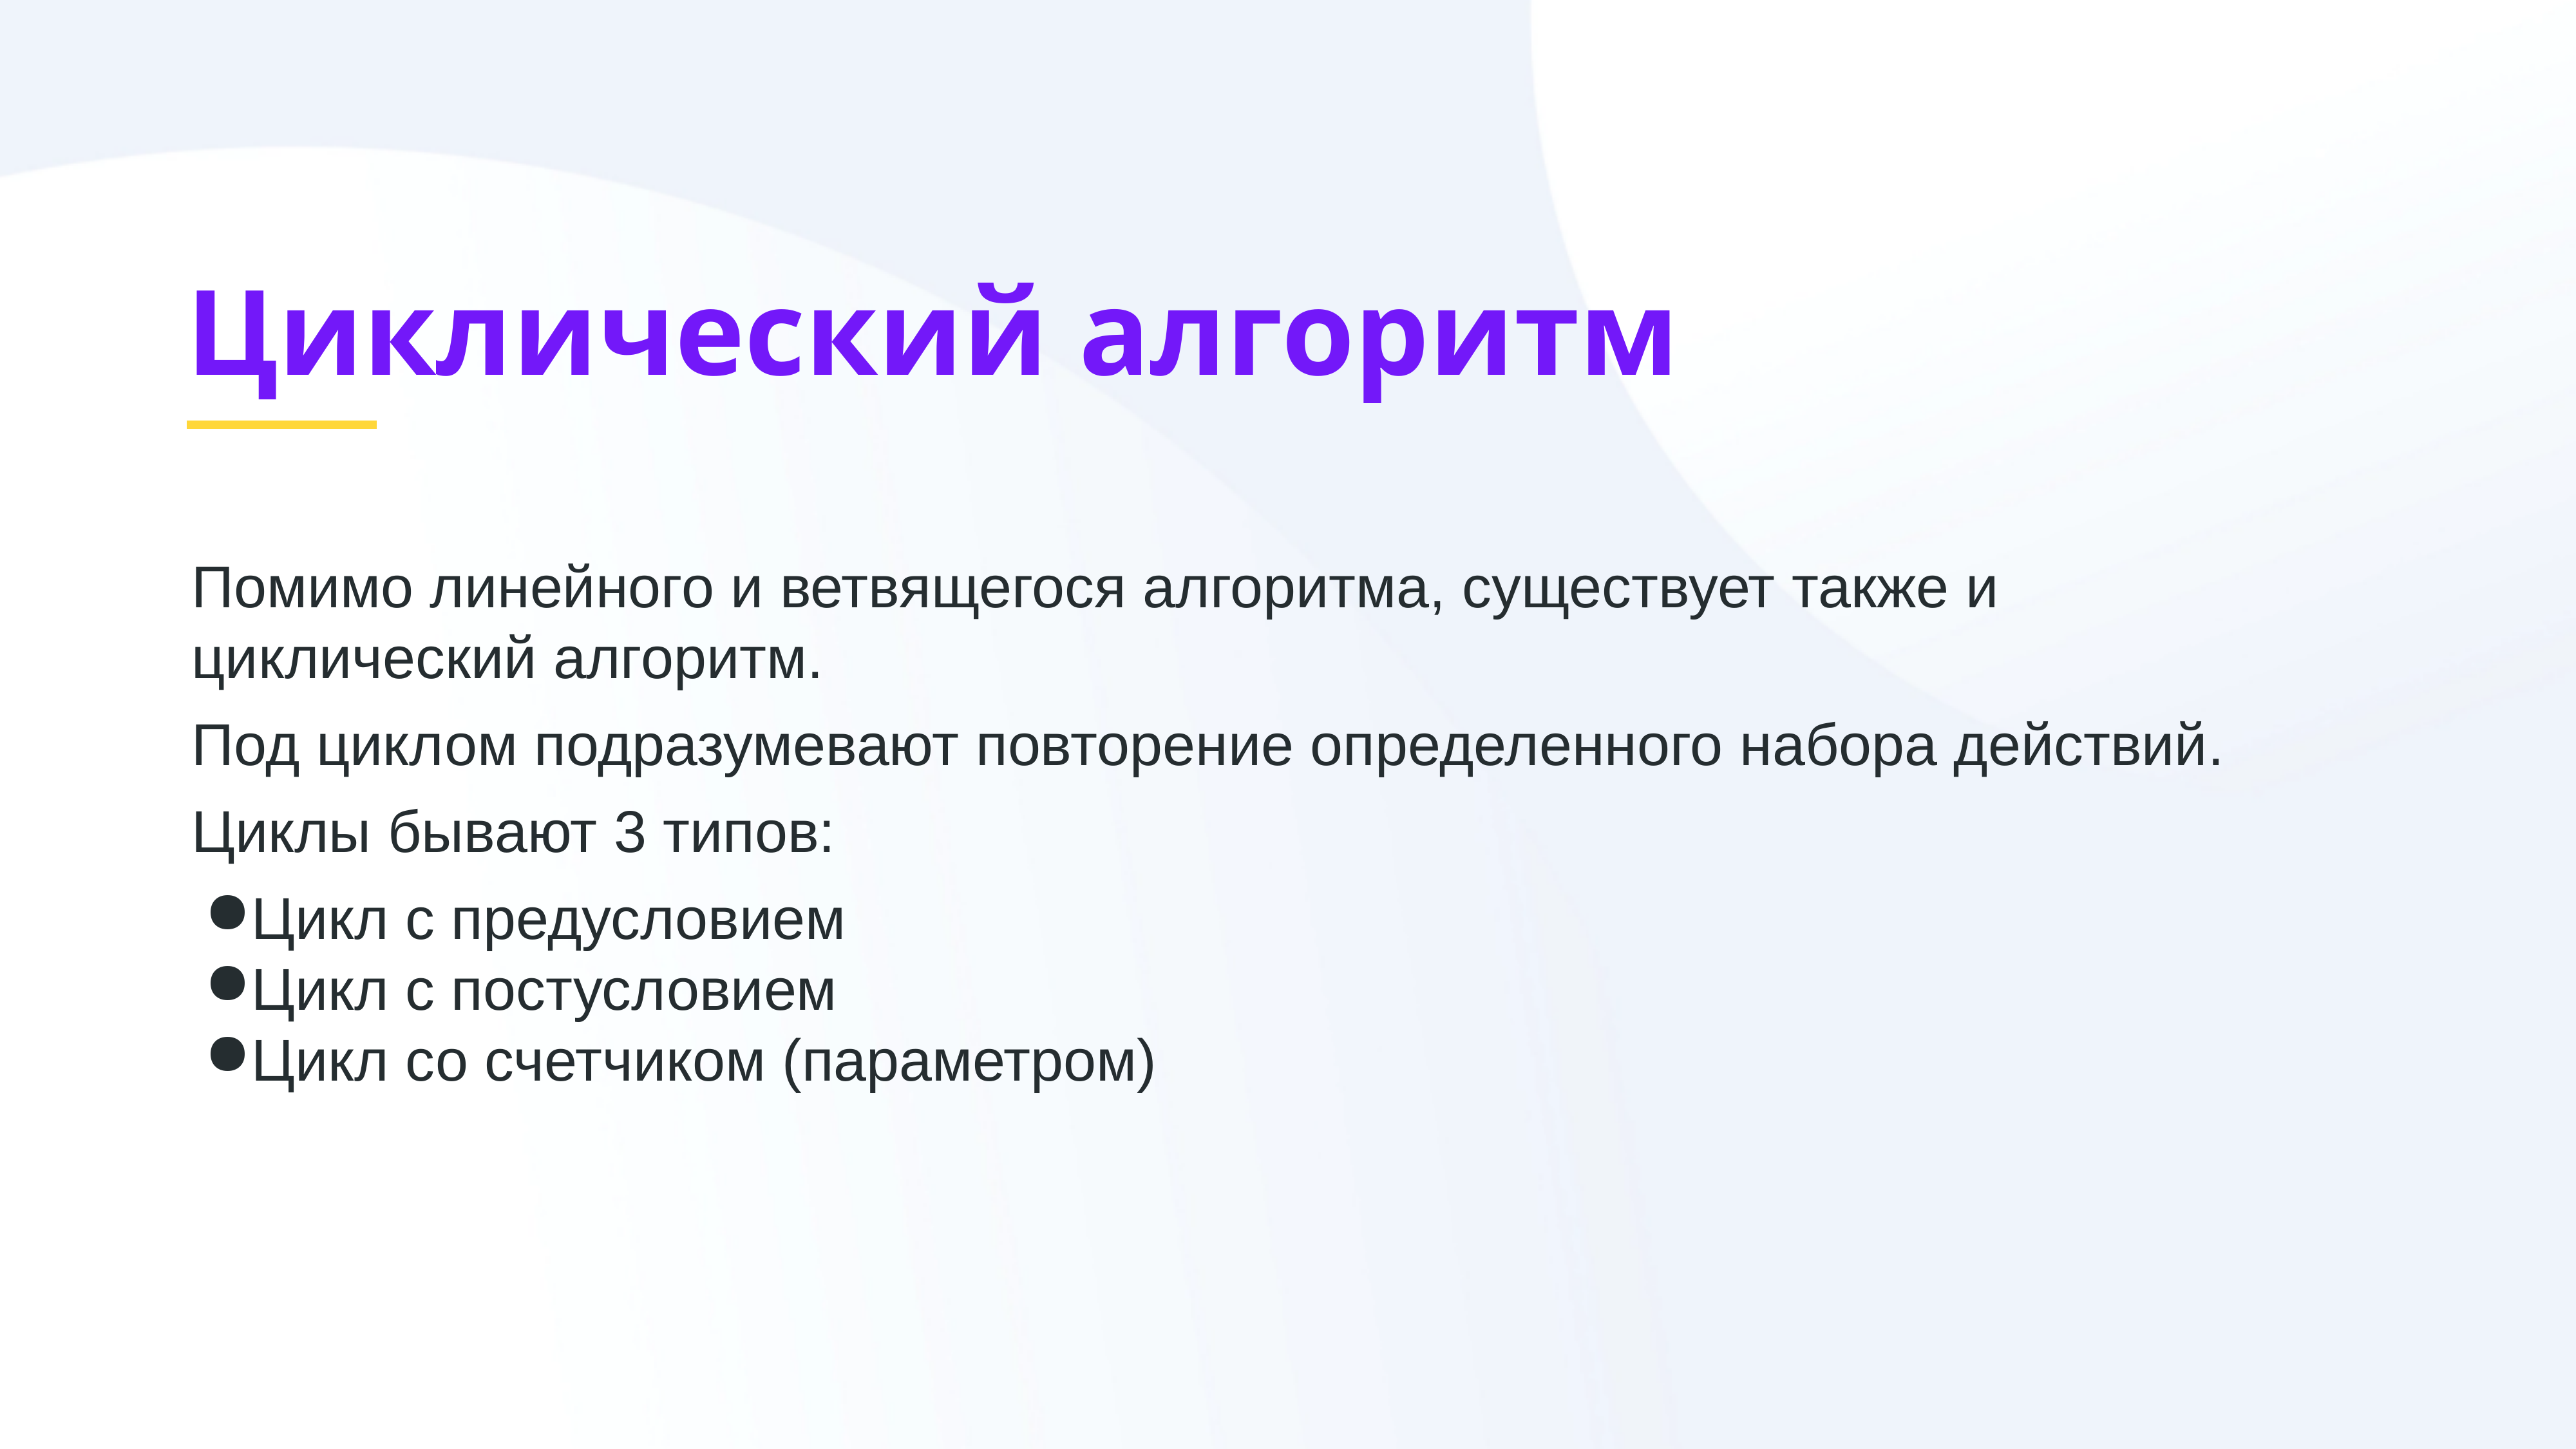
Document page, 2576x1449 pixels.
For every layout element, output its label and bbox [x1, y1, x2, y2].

picture [0, 0, 2576, 1449]
text_box [181, 252, 1873, 425]
